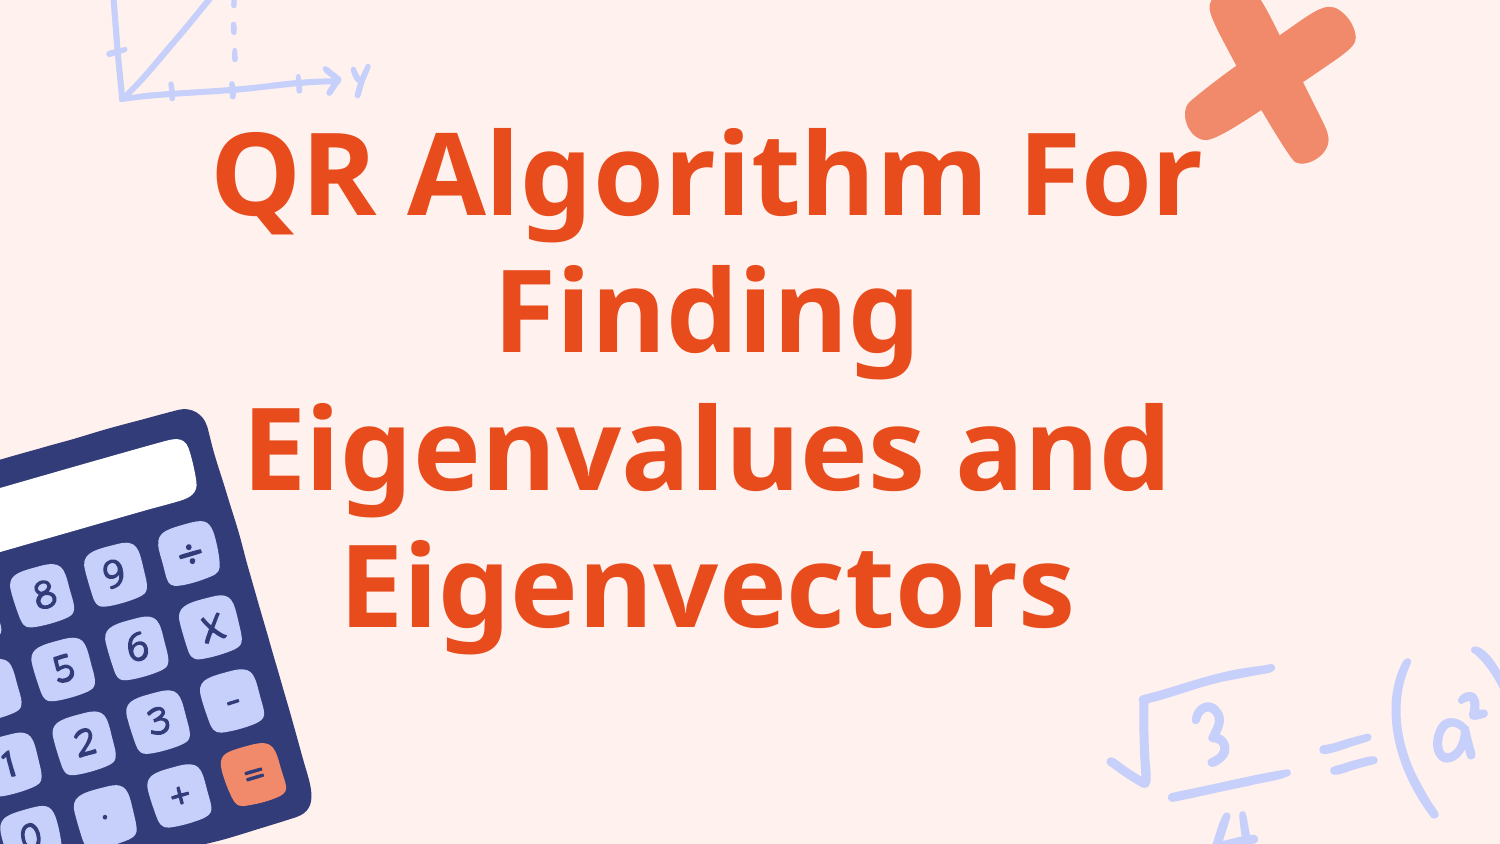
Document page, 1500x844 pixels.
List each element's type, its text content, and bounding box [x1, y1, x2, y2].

text_box QR Algorithm For Finding Eigenvalues and Eigenvectors [209, 100, 1206, 651]
